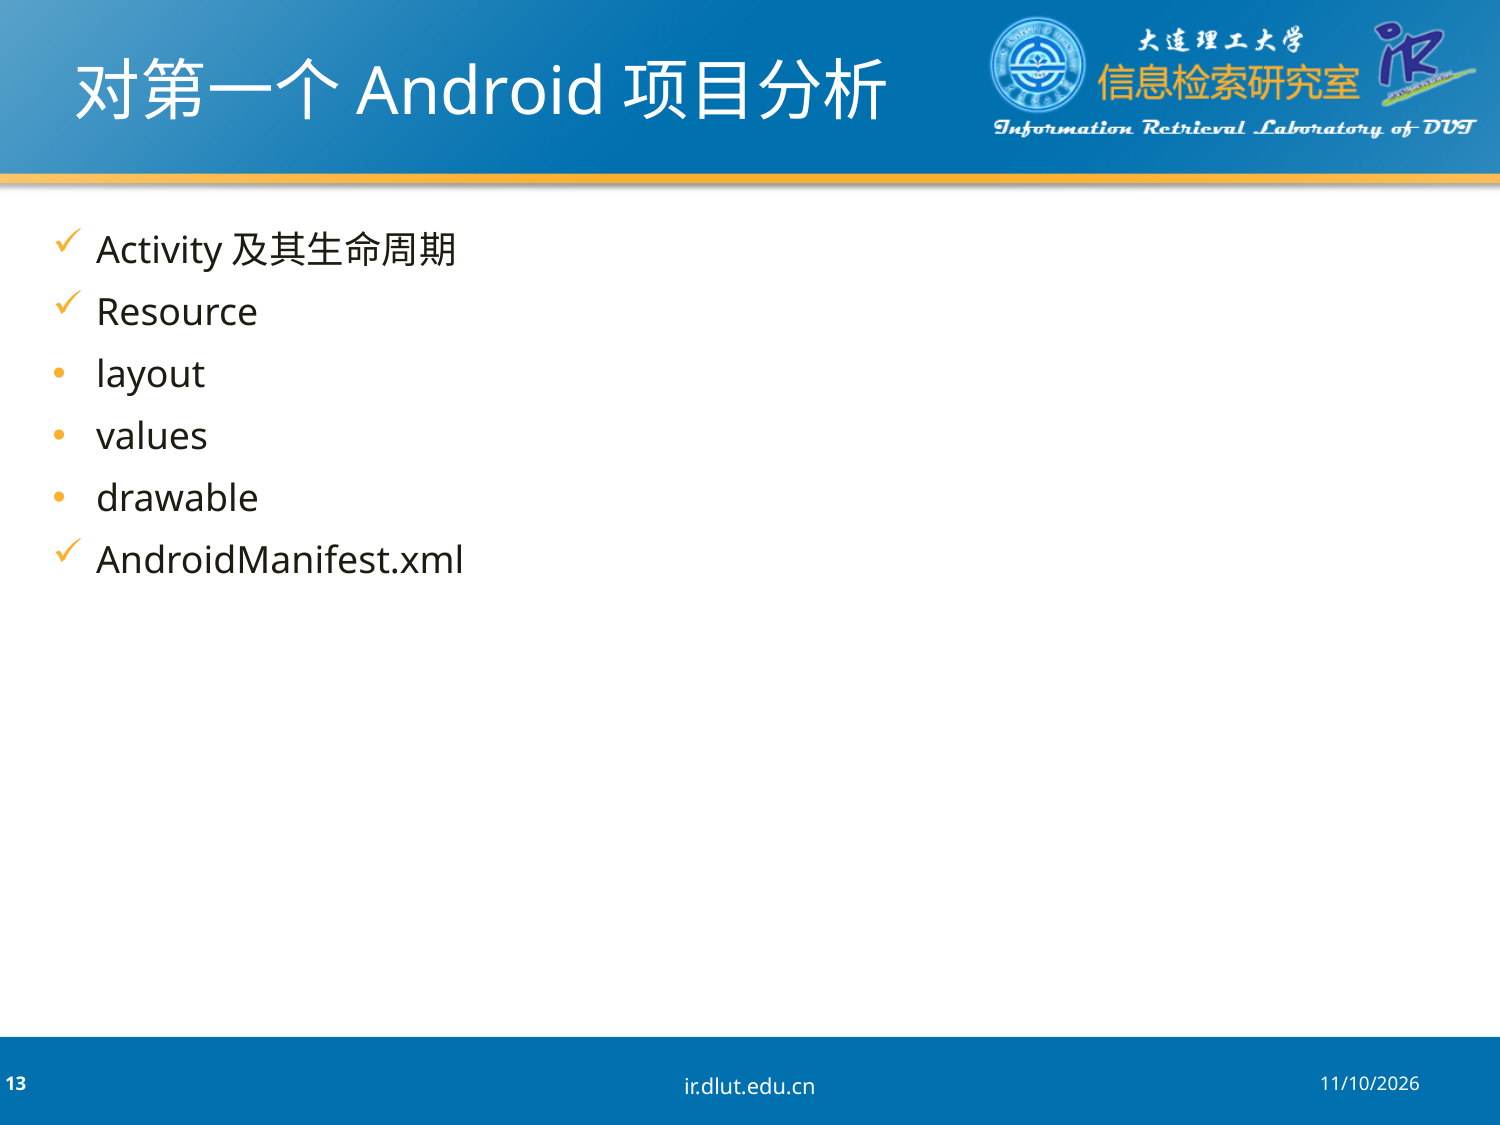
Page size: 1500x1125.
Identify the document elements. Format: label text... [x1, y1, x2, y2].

title 对第一个Android项目分析 [58, 39, 944, 137]
list Activity及其生命周期 Resource layout values drawable AndroidManifest.xml [37, 218, 1459, 1023]
picture [0, 0, 1500, 1125]
